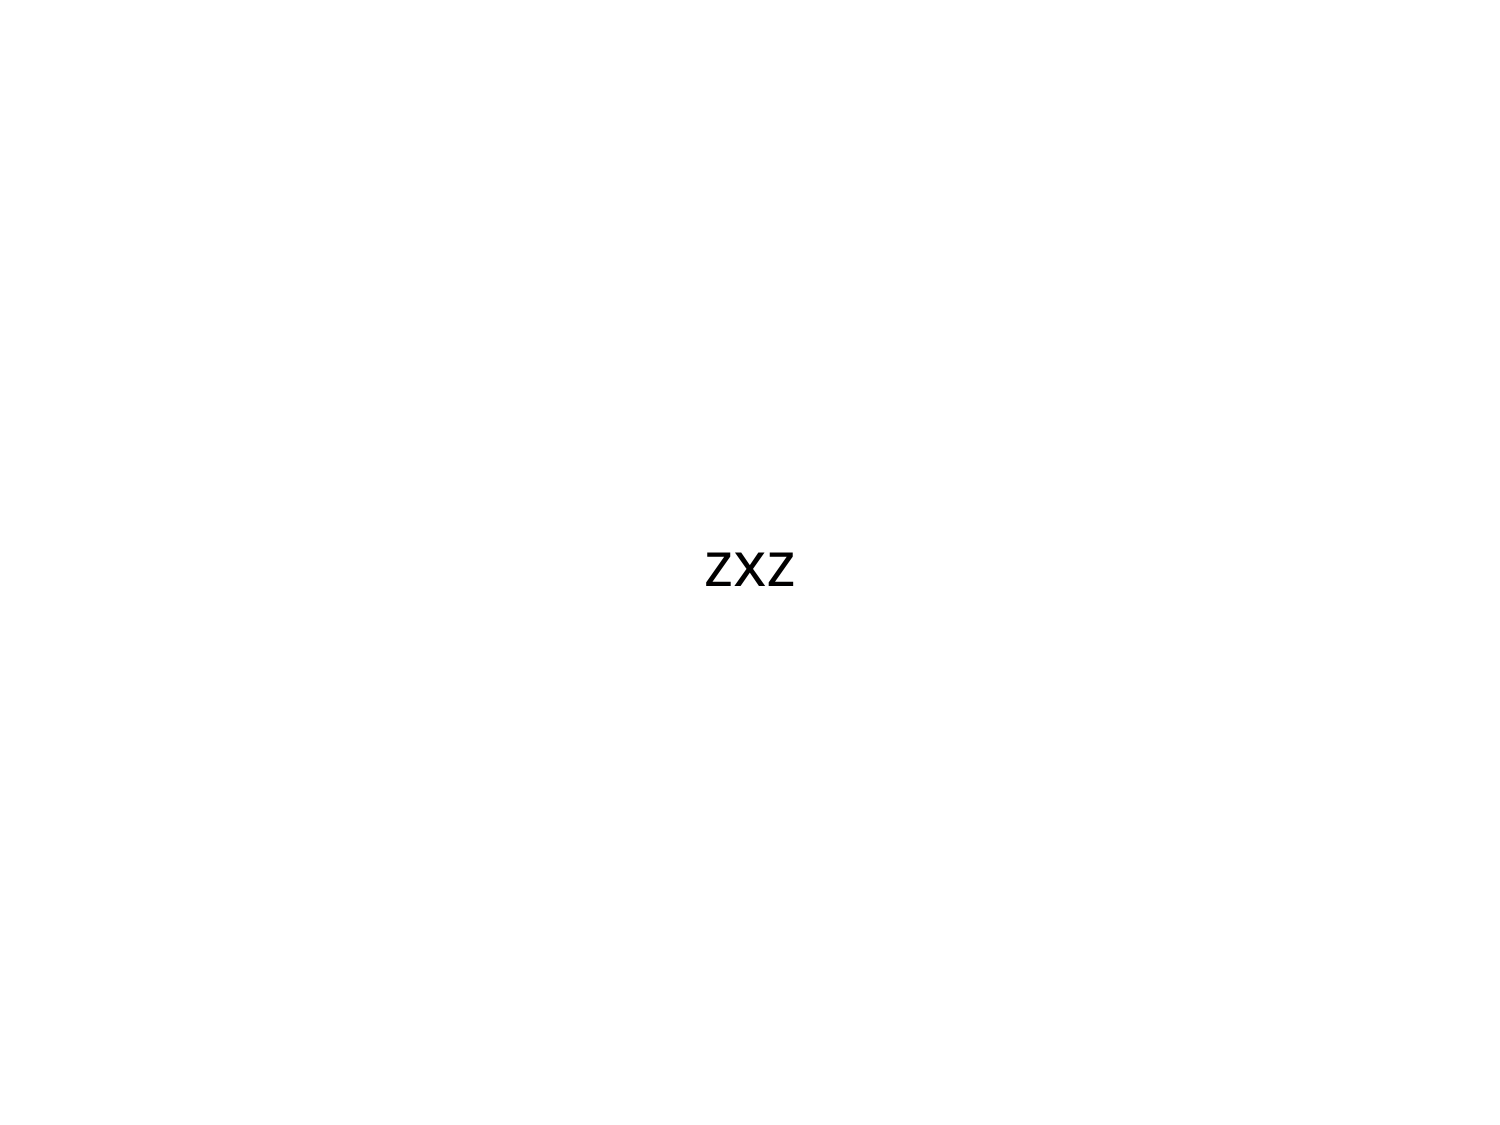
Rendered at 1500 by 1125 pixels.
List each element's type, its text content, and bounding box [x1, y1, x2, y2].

text_box zxz [689, 516, 811, 606]
